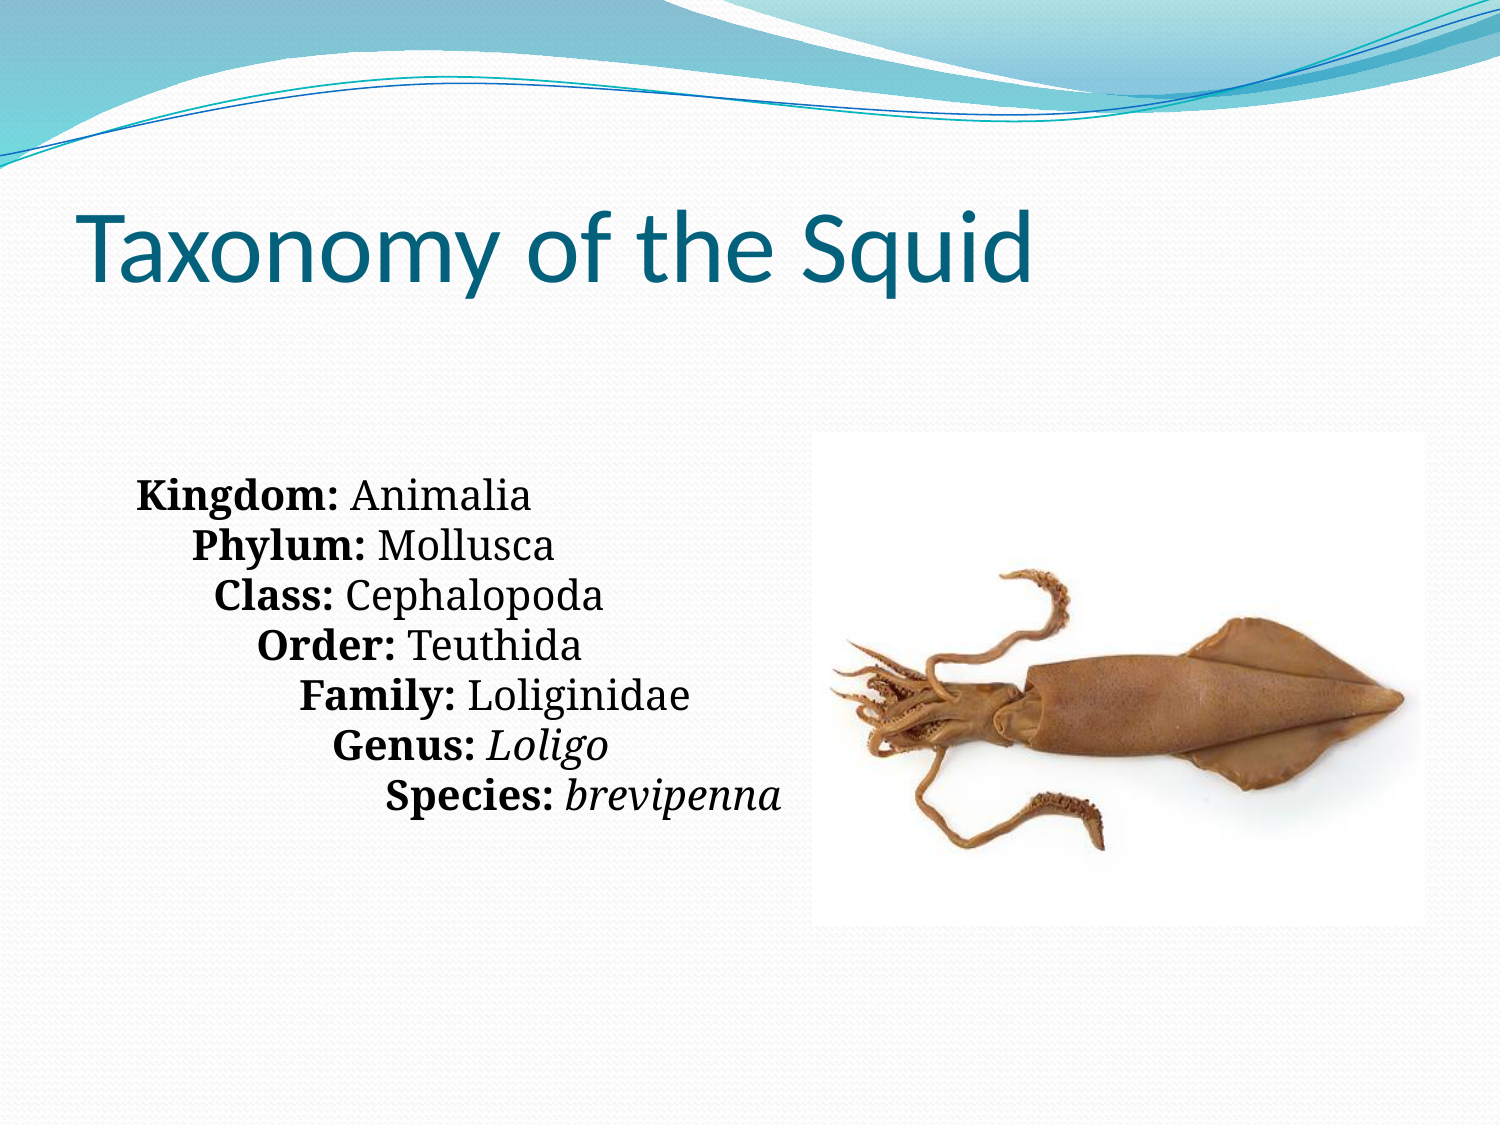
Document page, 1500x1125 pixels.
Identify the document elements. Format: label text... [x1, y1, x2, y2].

title Taxonomy of the Squid [75, 115, 1425, 303]
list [812, 432, 1426, 926]
list Kingdom: Animalia Phylum: Mollusca Class: Cephalopoda Order: Teuthida Family: Loliginidae Genus: Loligo Species: brevipenna [121, 387, 813, 991]
